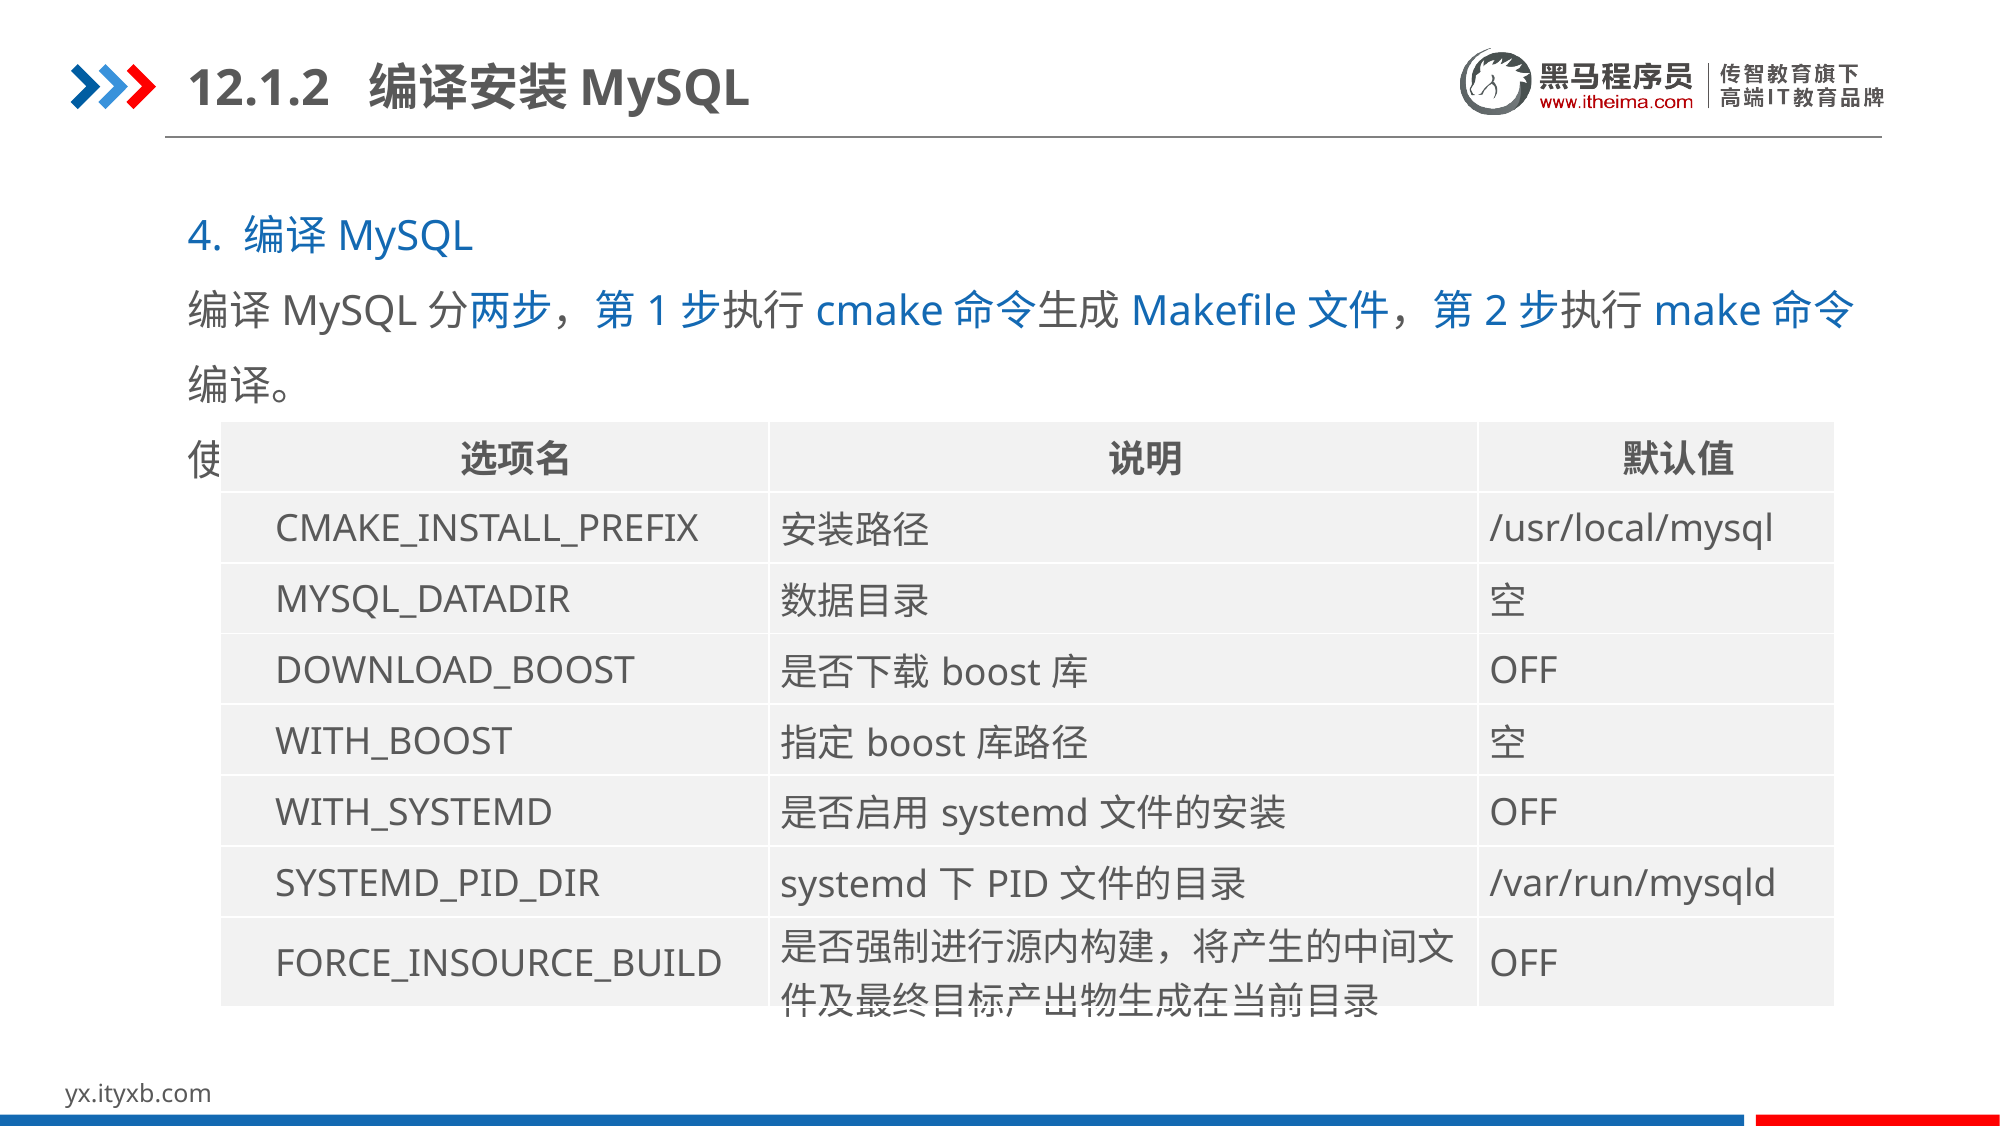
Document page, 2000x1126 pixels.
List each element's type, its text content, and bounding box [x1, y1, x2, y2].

table_cell 指定boost库路径 [770, 705, 1477, 774]
table_cell 是否启用systemd文件的安装 [770, 776, 1477, 845]
table_cell 数据目录 [770, 564, 1477, 633]
table_cell 安装路径 [770, 493, 1477, 562]
table_cell DOWNLOAD_BOOST [221, 634, 768, 703]
table_cell WITH_BOOST [221, 705, 768, 774]
table_header 选项名 [221, 422, 768, 491]
table_header 说明 [770, 422, 1477, 491]
table_cell /usr/local/mysql [1479, 493, 1834, 562]
table_cell MYSQL_DATADIR [221, 564, 768, 633]
table_cell systemd下PID文件的目录 [770, 847, 1477, 916]
table_cell WITH_SYSTEMD [221, 776, 768, 845]
table_cell OFF [1479, 918, 1834, 1006]
text_box 12.1.2 编译安装MySQL [187, 43, 870, 127]
table_cell /var/run/mysqld [1479, 847, 1834, 916]
table_header 默认值 [1479, 422, 1834, 491]
table_cell 空 [1479, 564, 1834, 633]
table_cell CMAKE_INSTALL_PREFIX [221, 493, 768, 562]
text_box 4. 编译MySQL 编译MySQL分两步，第1步执行cmake命令生成Makefile文件，第2步执行make命令编译。 使用cmake命令需要指定编译选项，cmake命令常用的编译选项： [172, 176, 1883, 492]
table_cell 是否强制进行源内构建，将产生的中间文件及最终目标产出物生成在当前目录 [770, 918, 1477, 1006]
table_cell OFF [1479, 634, 1834, 703]
table_cell SYSTEMD_PID_DIR [221, 847, 768, 916]
table_cell 是否下载boost库 [770, 634, 1477, 703]
table_cell FORCE_INSOURCE_BUILD [221, 918, 768, 1006]
table_cell 空 [1479, 705, 1834, 774]
picture [1460, 48, 1887, 115]
table_cell OFF [1479, 776, 1834, 845]
